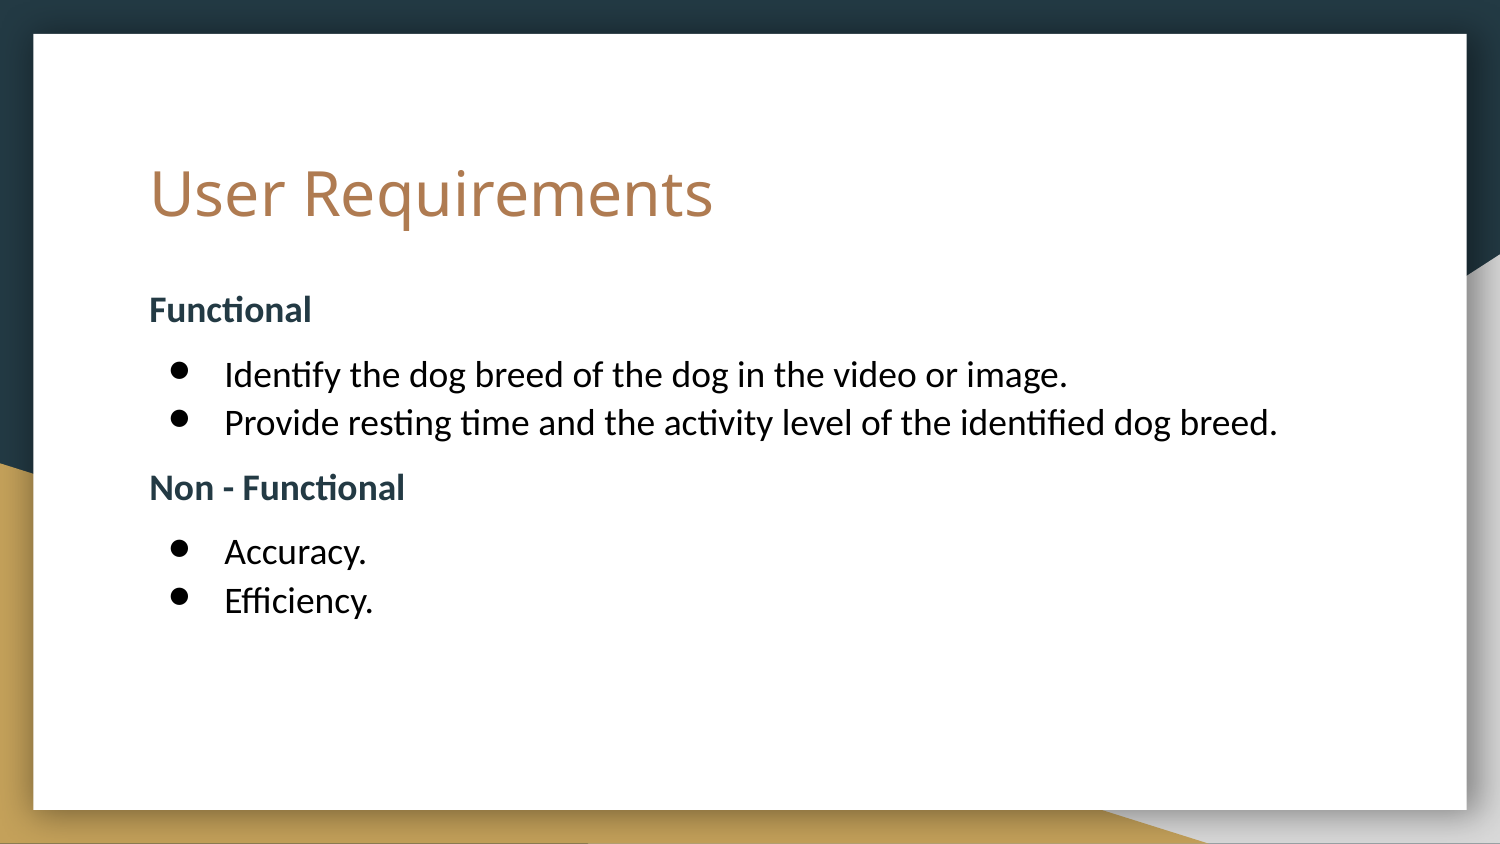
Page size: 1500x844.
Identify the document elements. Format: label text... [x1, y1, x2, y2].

title User Requirements [134, 138, 1366, 244]
list Functional Identify the dog breed of the dog in the video or image. Provide resting time and the activity level of the identified dog breed. Non - Functional Accuracy. Efficiency. [134, 266, 1366, 729]
